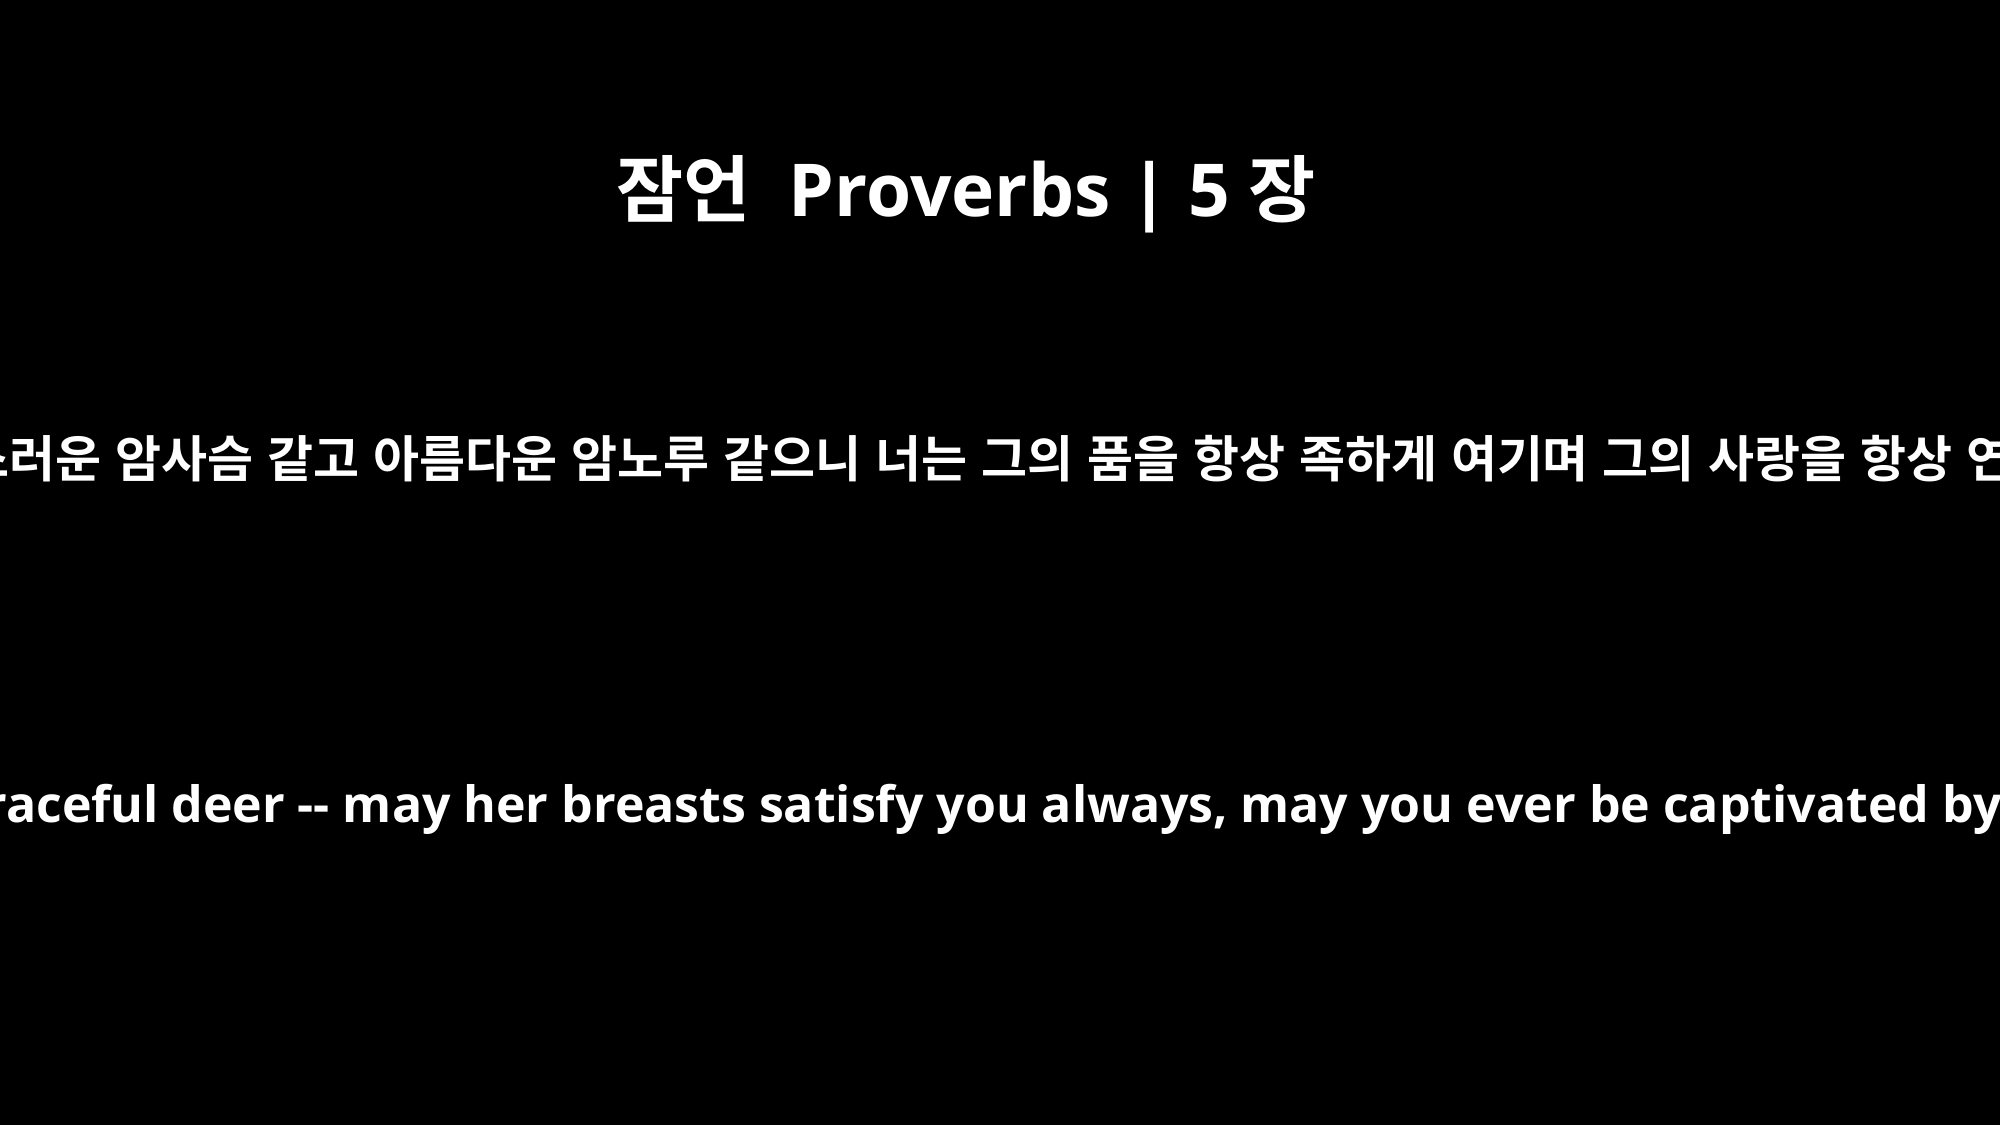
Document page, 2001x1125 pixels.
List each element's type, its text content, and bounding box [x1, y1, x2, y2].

text_box 19 그는 사랑스러운 암사슴 같고 아름다운 암노루 같으니 너는 그의 품을 항상 족하게 여기며 그의 사랑을 항상 연모하라 [0, 359, 2000, 495]
text_box A loving doe, a graceful deer -- may her breasts satisfy you always, may you ever be captivated by her love. [0, 764, 2000, 840]
text_box 잠언 Proverbs | 5장 [601, 136, 1331, 239]
